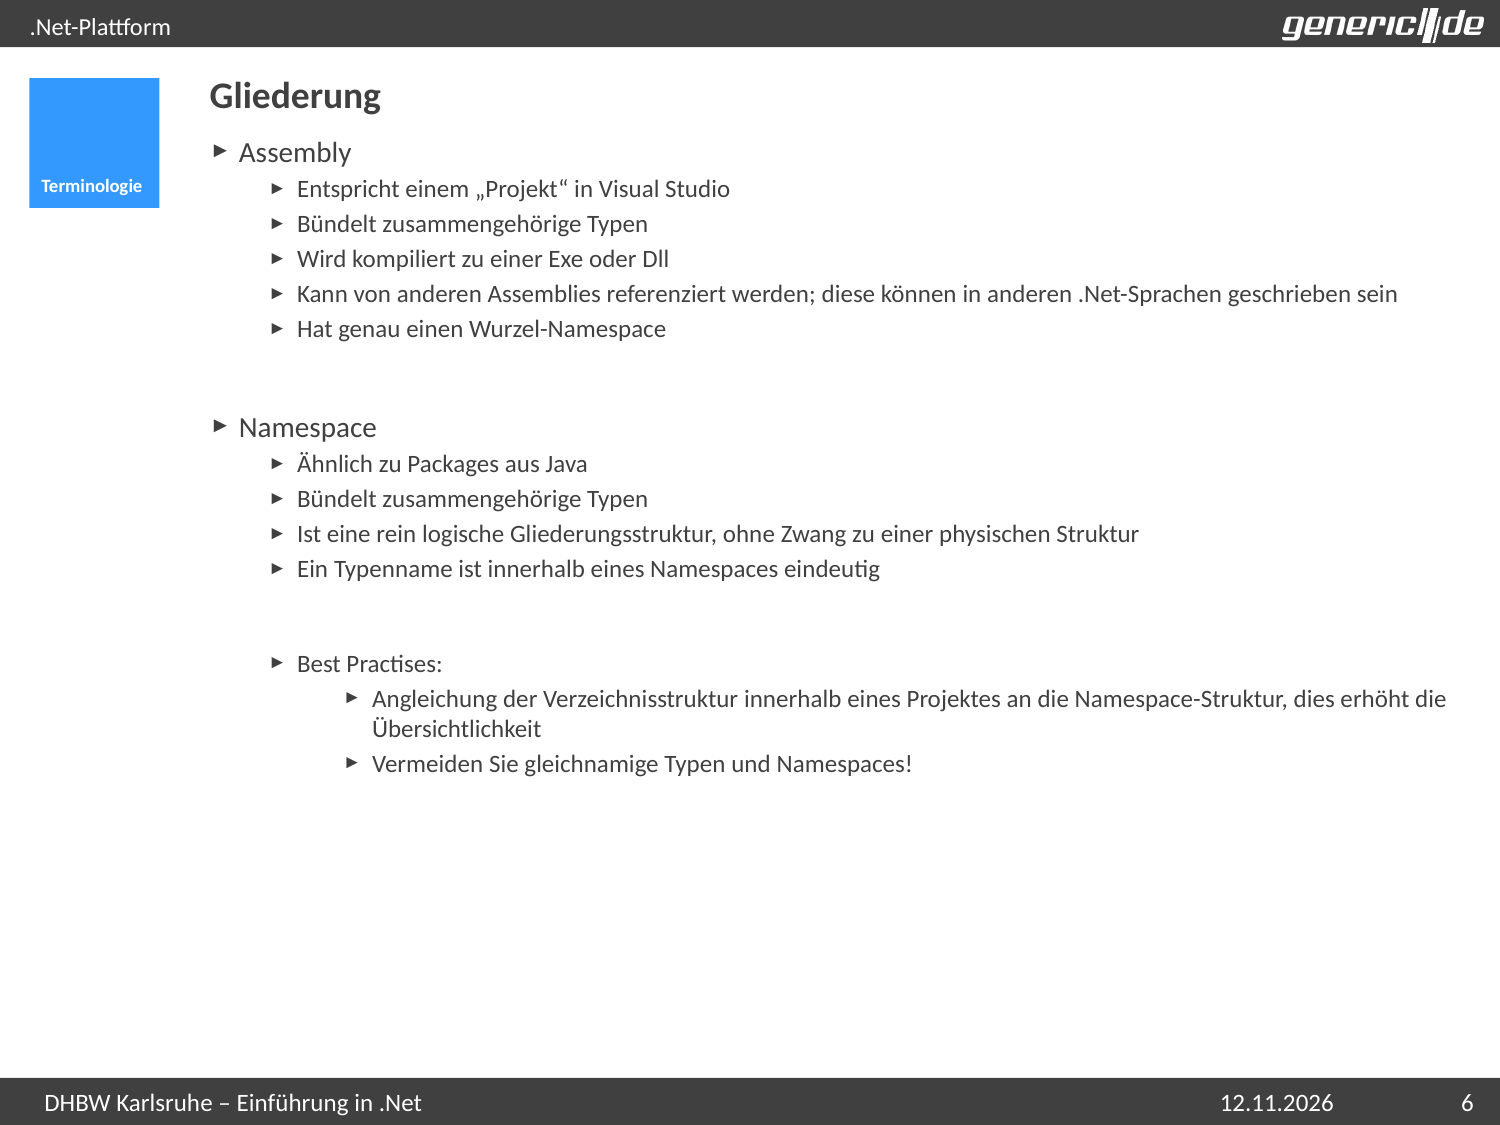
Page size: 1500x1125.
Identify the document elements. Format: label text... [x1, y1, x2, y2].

picture [1282, 8, 1484, 43]
slide_number 6 [1384, 1077, 1489, 1125]
title .Net-Plattform [0, 3, 1282, 48]
list Assembly Entspricht einem „Projekt“ in Visual Studio Bündelt zusammengehörige Typen Wird kompiliert zu einer Exe oder Dll Kann von anderen Assemblies referenziert werden; diese können in anderen .Net-Sprachen geschrieben sein Hat genau einen Wurzel-Namespace Namespace Ähnlich zu Packages aus Java Bündelt zusammengehörige Typen Ist eine rein logische Gliederungsstruktur, ohne Zwang zu einer physischen Struktur Ein Typenname ist innerhalb eines Namespaces eindeutig Best Practises: Angleichung der Verzeichnisstruktur innerhalb eines Projektes an die Namespace-Struktur, dies erhöht die Übersichtlichkeit Vermeiden Sie gleichnamige Typen und Namespaces! [194, 125, 1483, 1059]
footer DHBW Karlsruhe – Einführung in .Net [0, 1077, 1199, 1125]
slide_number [1204, 1077, 1359, 1125]
list Gliederung [194, 64, 1093, 124]
list Terminologie [29, 116, 160, 209]
